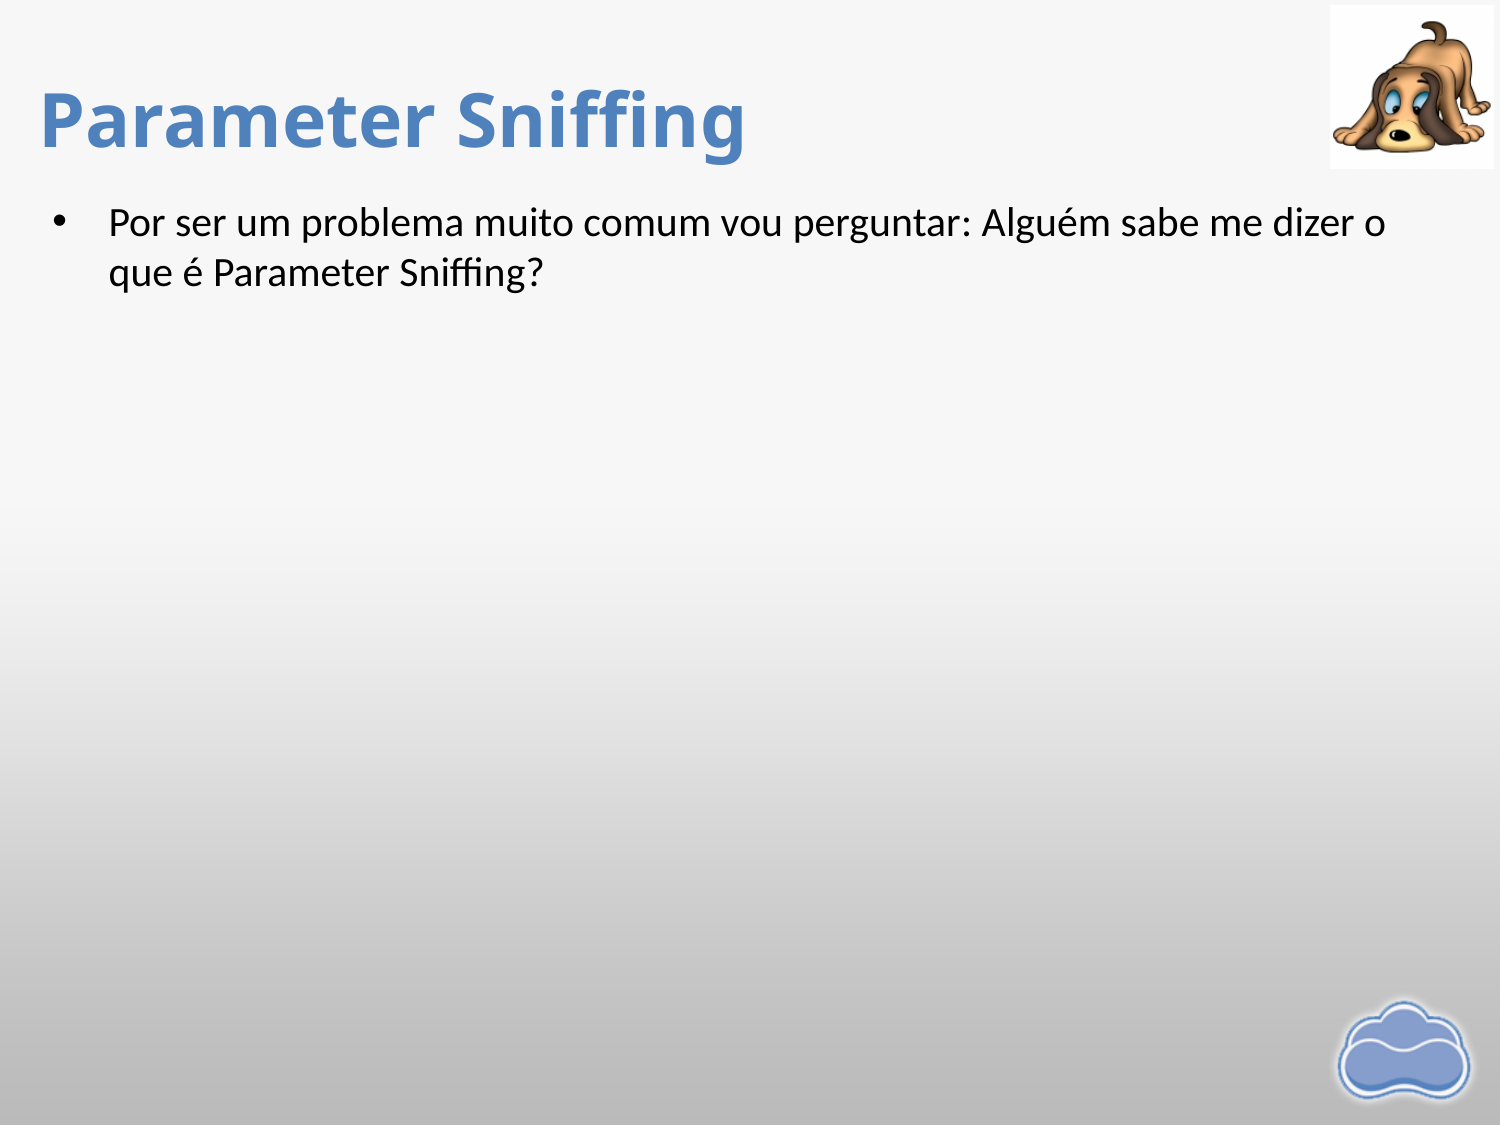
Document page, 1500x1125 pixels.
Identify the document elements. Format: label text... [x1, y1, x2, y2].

title Parameter Sniffing [23, 58, 1332, 176]
title Parameter Sniffing [1492, 58, 1500, 176]
text_box Por ser um problema muito comum vou perguntar: Alguém sabe me dizer o que é Parameter Sniffing? [37, 187, 1463, 300]
picture [0, 0, 1500, 1125]
